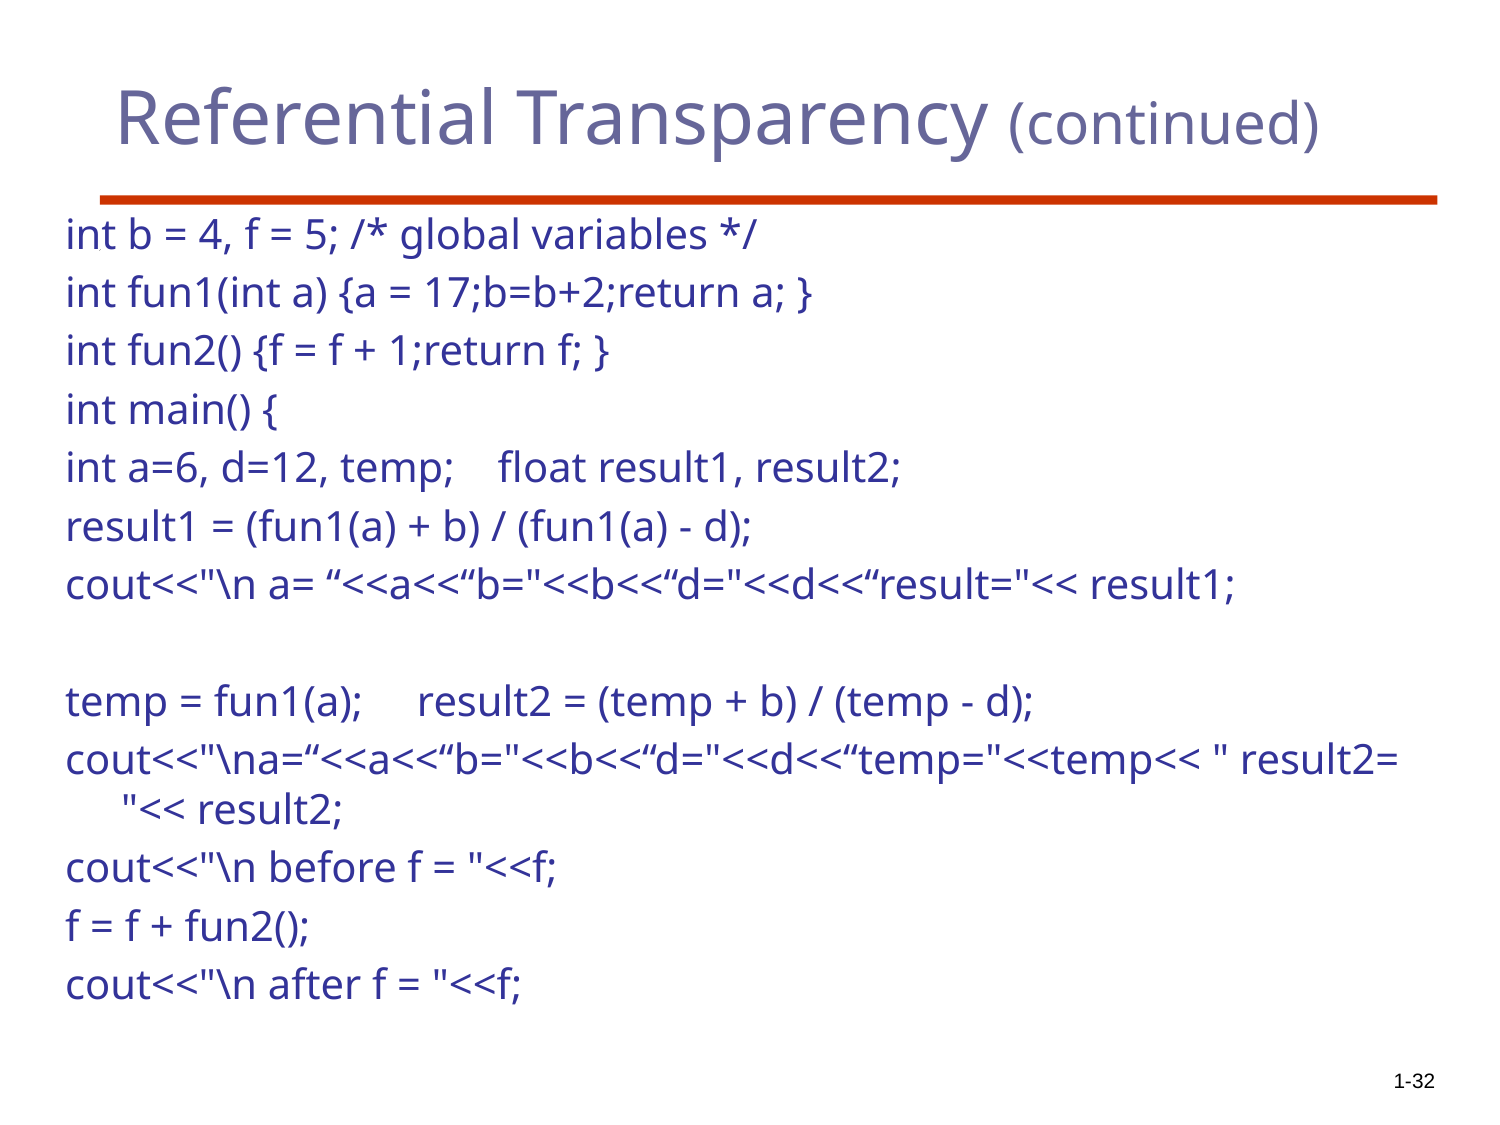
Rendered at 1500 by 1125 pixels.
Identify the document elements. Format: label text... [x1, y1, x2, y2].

list int b = 4, f = 5; /* global variables */ int fun1(int a) {a = 17;b=b+2;return a; } int fun2() {f = f + 1;return f; } int main() { int a=6, d=12, temp; float result1, result2; result1 = (fun1(a) + b) / (fun1(a) - d); cout<<"\n a= “<<a<<“b="<<b<<“d="<<d<<“result="<< result1; temp = fun1(a); result2 = (temp + b) / (temp - d); cout<<"\na=“<<a<<“b="<<b<<“d="<<d<<“temp="<<temp<< " result2= "<< result2; cout<<"\n before f = "<<f; f = f + fun2(); cout<<"\n after f = "<<f; [49, 199, 1476, 1013]
title Referential Transparency (continued) [99, 62, 1438, 251]
slide_number 1-32 [1137, 1024, 1451, 1101]
